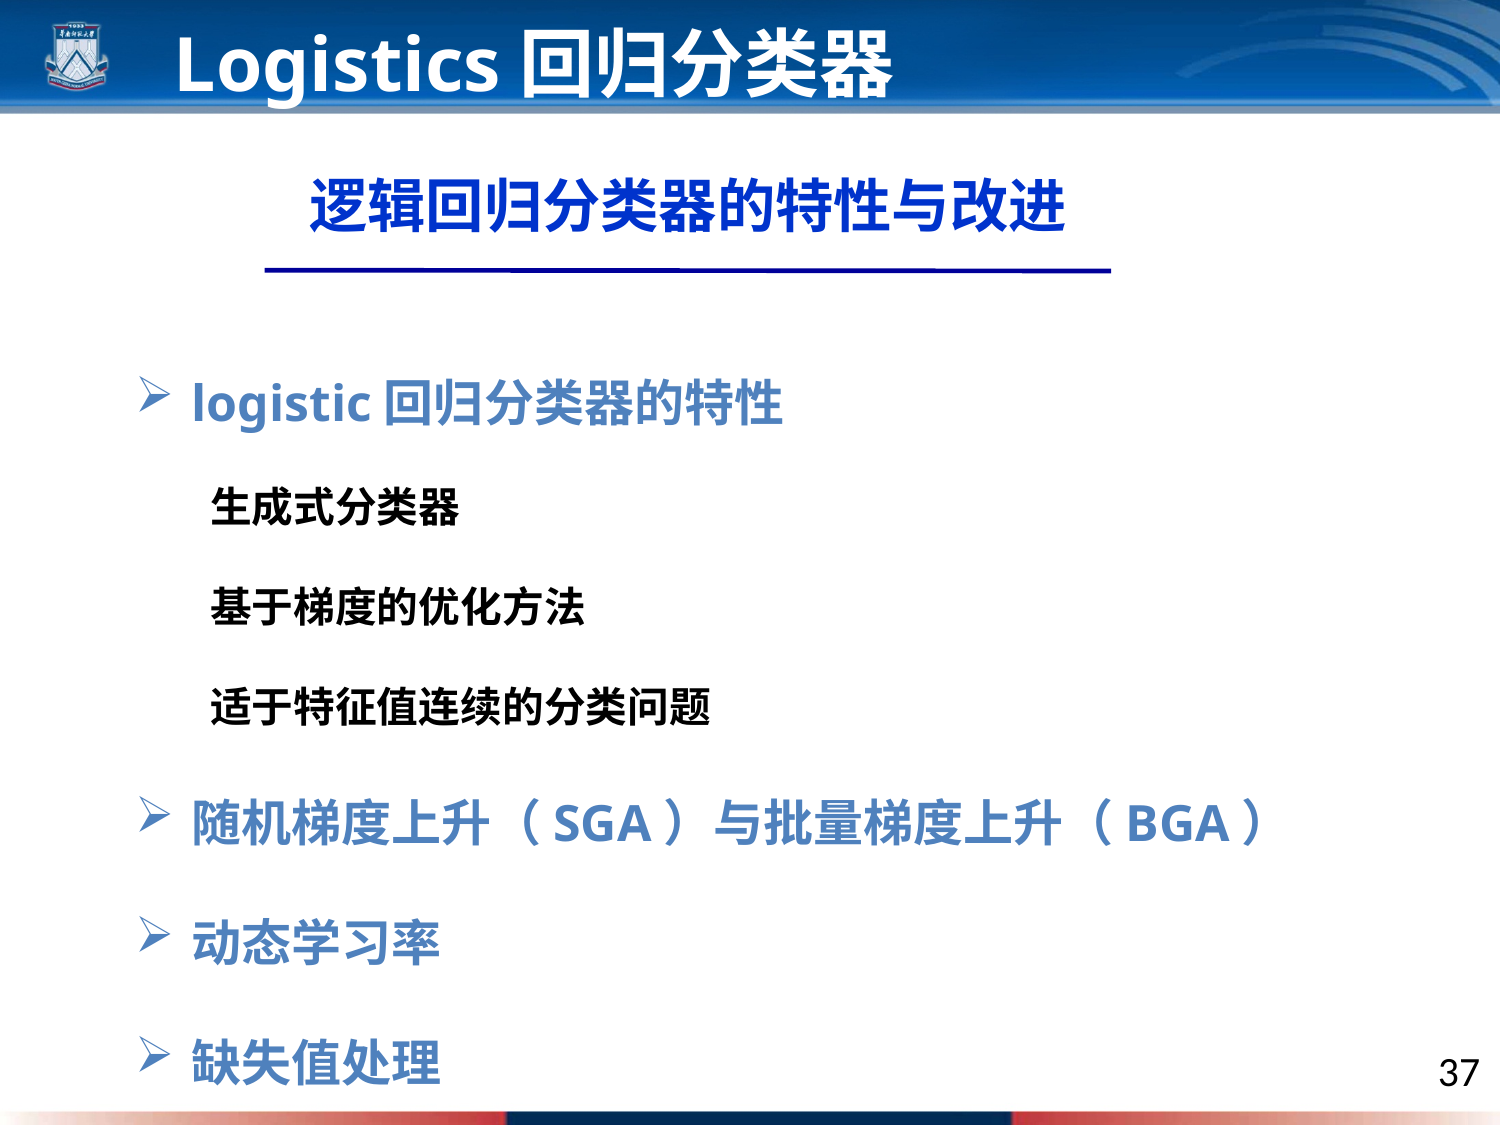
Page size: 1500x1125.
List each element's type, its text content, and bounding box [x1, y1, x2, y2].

picture [0, 0, 1500, 1125]
text_box Logistics回归分类器 [158, 0, 1434, 163]
text_box 逻辑回归分类器的特性与改进 [283, 162, 1093, 247]
text_box logistic回归分类器的特性 生成式分类器 基于梯度的优化方法 适于特征值连续的分类问题 随机梯度上升（SGA）与批量梯度上升（BGA） 动态学习率 缺失值处理 [120, 303, 1380, 1099]
